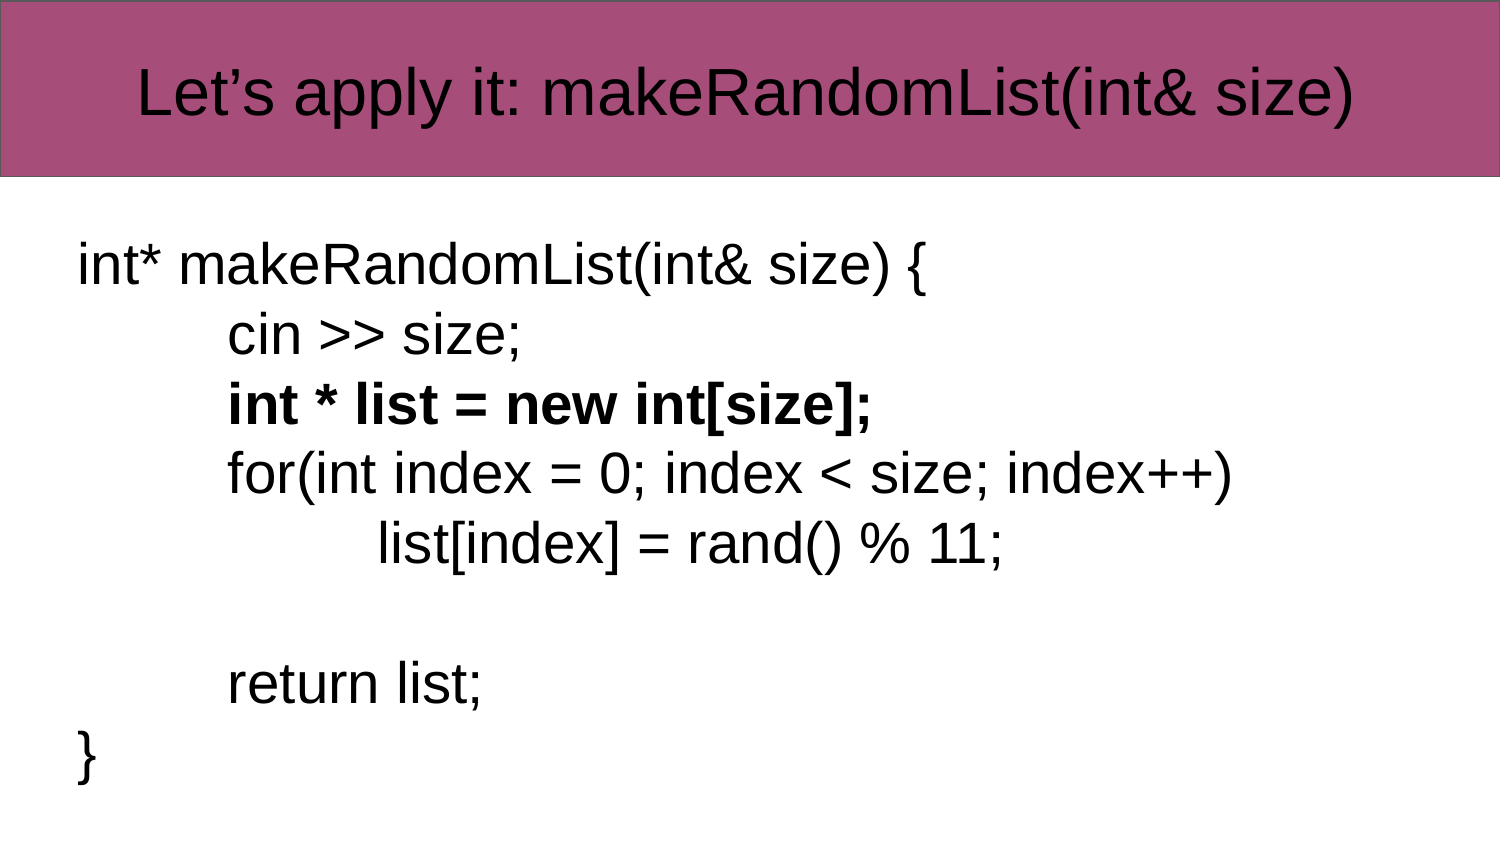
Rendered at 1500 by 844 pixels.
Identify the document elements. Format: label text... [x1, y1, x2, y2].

subtitle int* makeRandomList(int& size) { cin >> size; int * list = new int[size]; for(int index = 0; index < size; index++) list[index] = rand() % 11; return list; } [62, 210, 1437, 724]
title Let’s apply it: makeRandomList(int& size) [0, 1, 1497, 177]
